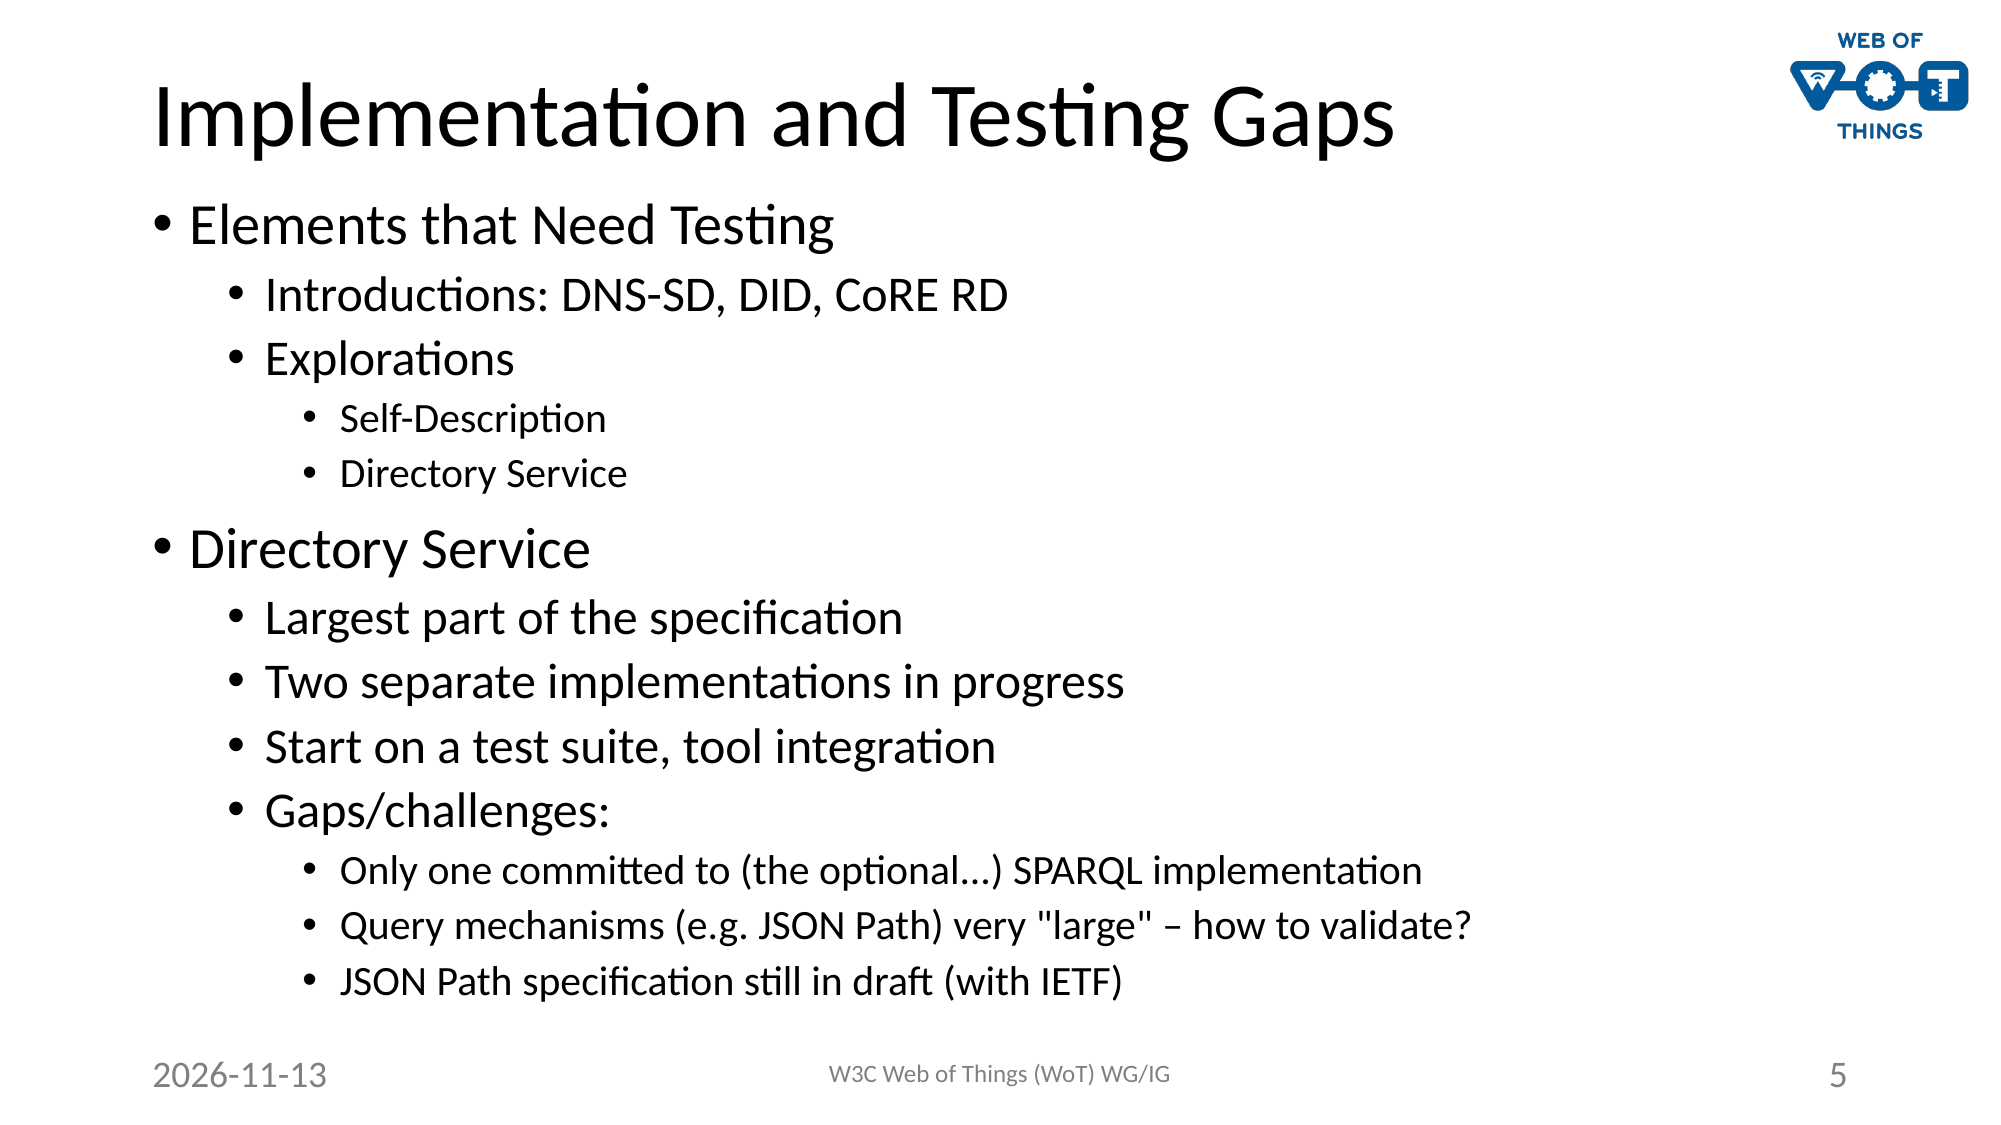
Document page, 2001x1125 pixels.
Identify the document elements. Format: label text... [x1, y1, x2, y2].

slide_number 5 [1412, 1042, 1863, 1103]
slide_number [137, 1042, 588, 1103]
footer W3C Web of Things (WoT) WG/IG [662, 1042, 1338, 1103]
title Implementation and Testing Gaps [137, 59, 1863, 187]
picture [1773, 22, 1985, 149]
list Elements that Need Testing Introductions: DNS-SD, DID, CoRE RD Explorations Self-Description Directory Service Directory Service Largest part of the specification Two separate implementations in progress Start on a test suite, tool integration Gaps/challenges: Only one committed to (the optional...) SPARQL implementation Query mechanisms (e.g. JSON Path) very "large" – how to validate? JSON Path specification still in draft (with IETF) [137, 187, 1863, 1014]
